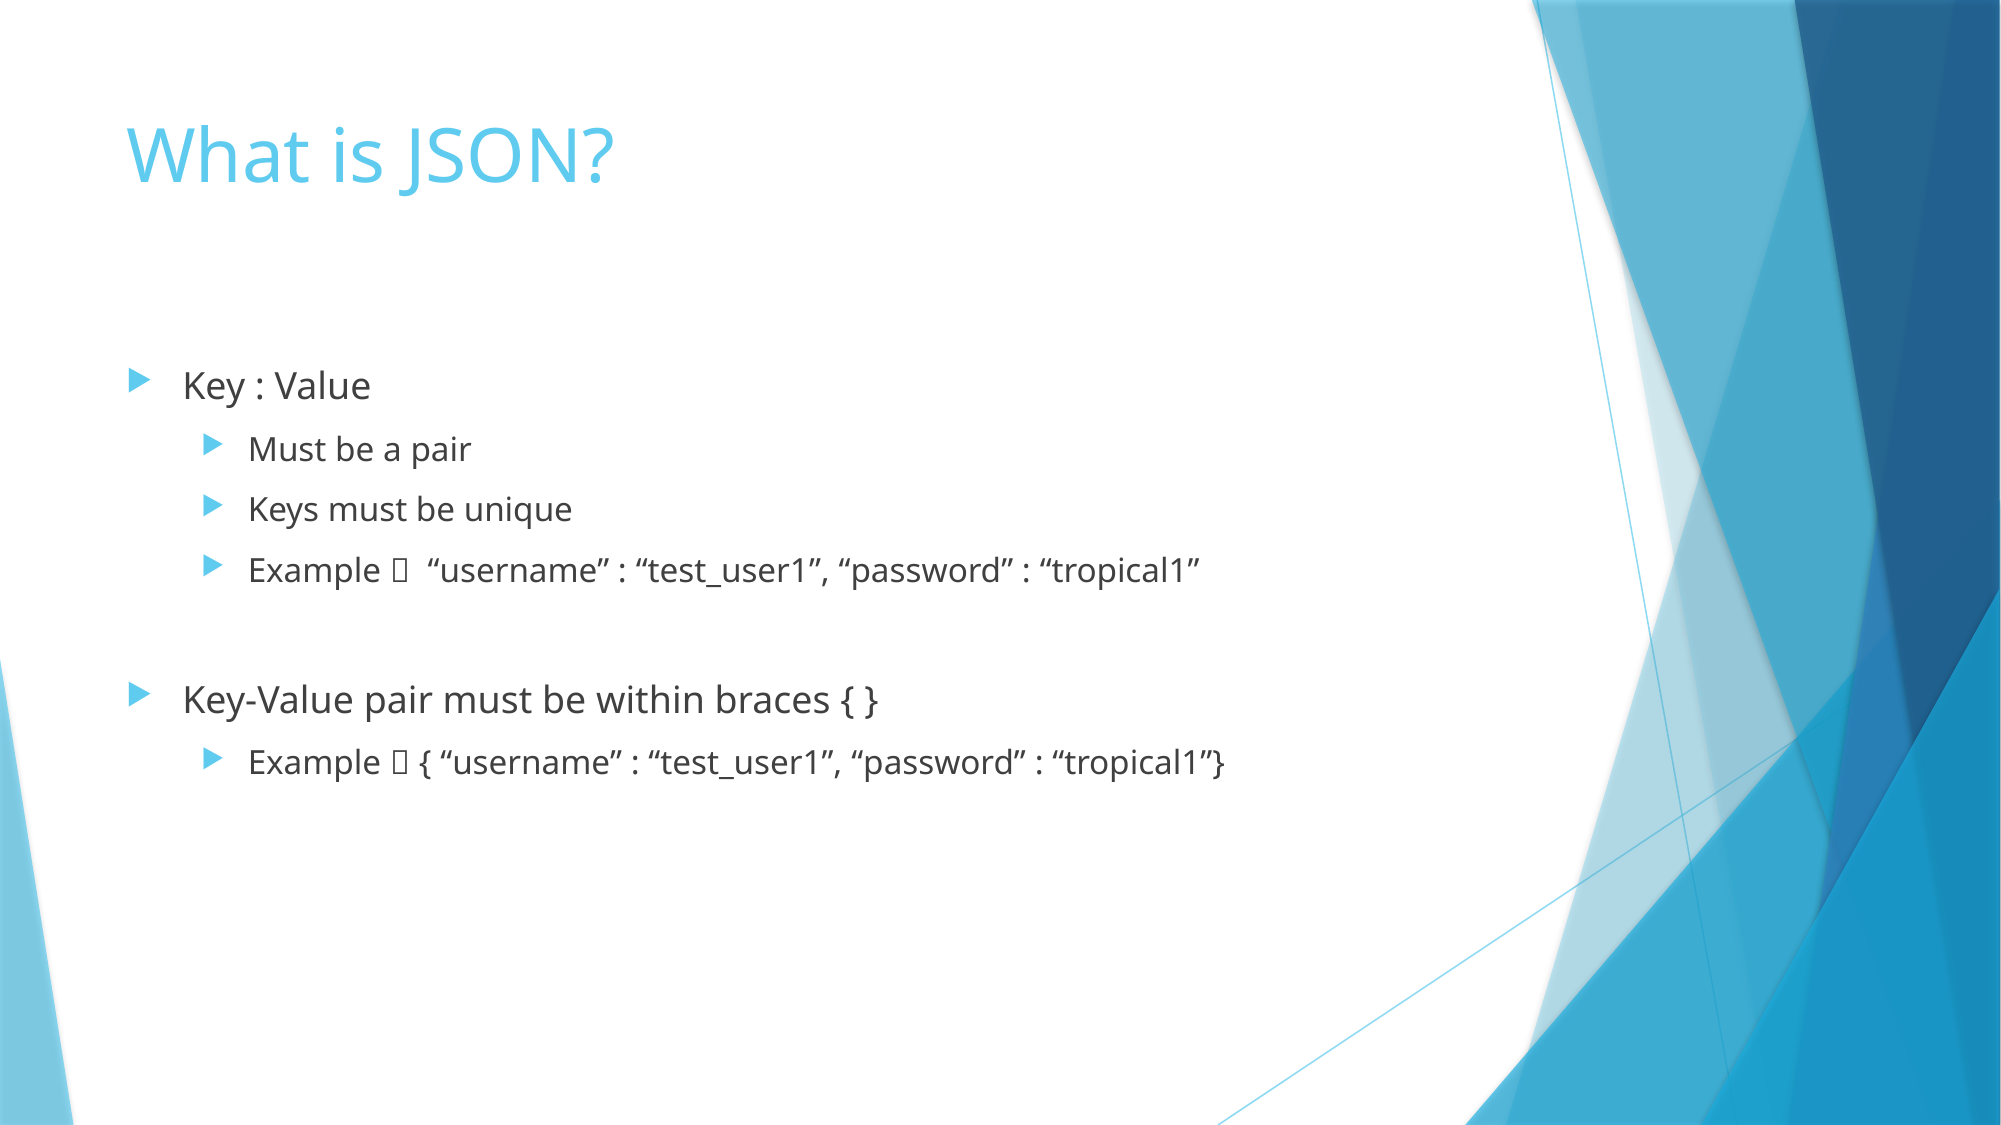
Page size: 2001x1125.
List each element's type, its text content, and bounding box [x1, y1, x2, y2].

list Key : Value Must be a pair Keys must be unique Example  “username” : “test_user1”, “password” : “tropical1” Key-Value pair must be within braces { } Example  { “username” : “test_user1”, “password” : “tropical1”} [111, 354, 1522, 992]
title What is JSON? [111, 99, 1522, 317]
